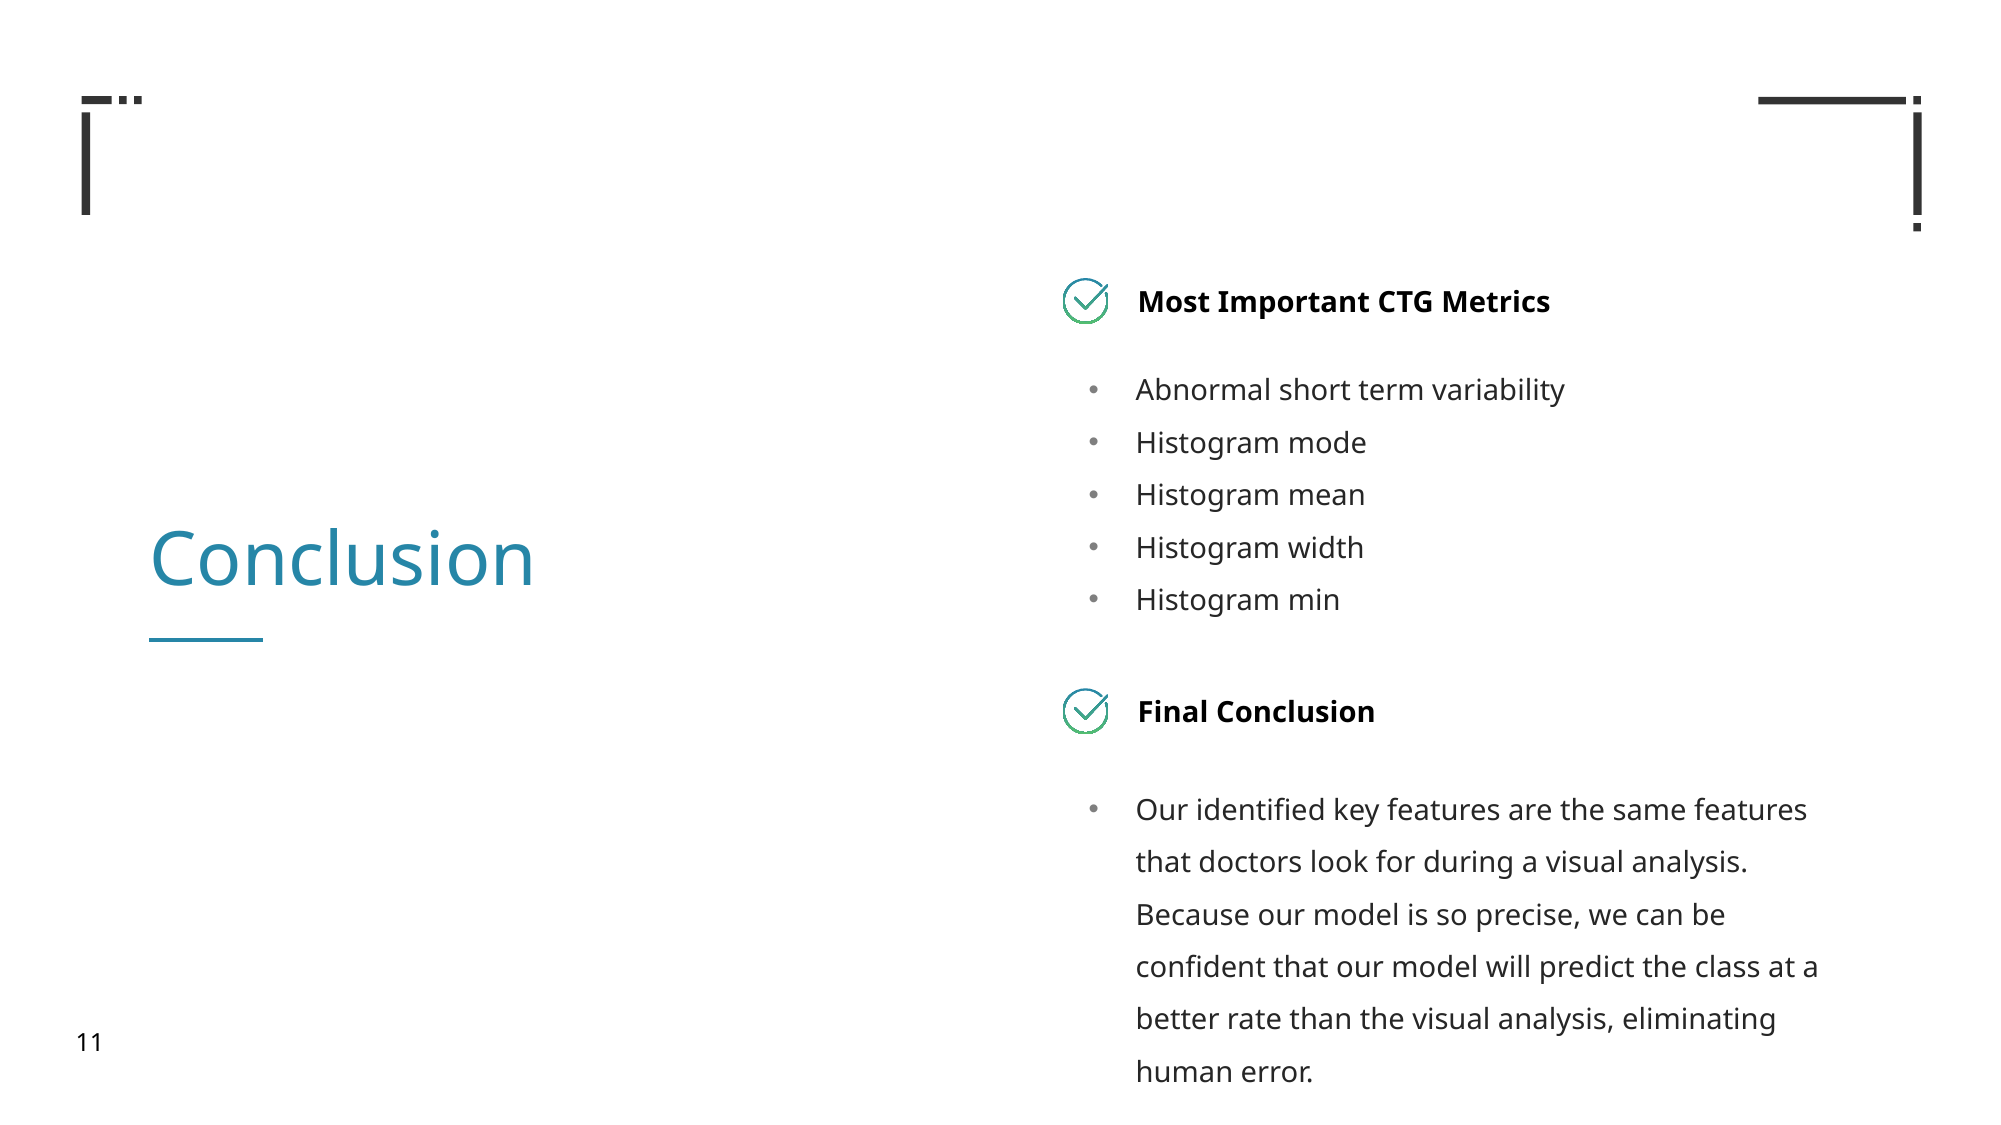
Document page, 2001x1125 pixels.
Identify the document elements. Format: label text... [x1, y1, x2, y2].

text_box Conclusion [149, 527, 560, 618]
text_box Abnormal short term variability Histogram mode Histogram mean Histogram width Histogram min Our identified key features are the same features that doctors look for during a visual analysis. Because our model is so precise, we can be confident that our model will predict the class at a better rate than the visual analysis, eliminating human error. [1088, 354, 1839, 529]
text_box [1062, 688, 1109, 735]
text_box Final Conclusion [1137, 686, 1743, 725]
text_box [1062, 278, 1109, 325]
text_box Most Important CTG Metrics [1137, 275, 1743, 314]
